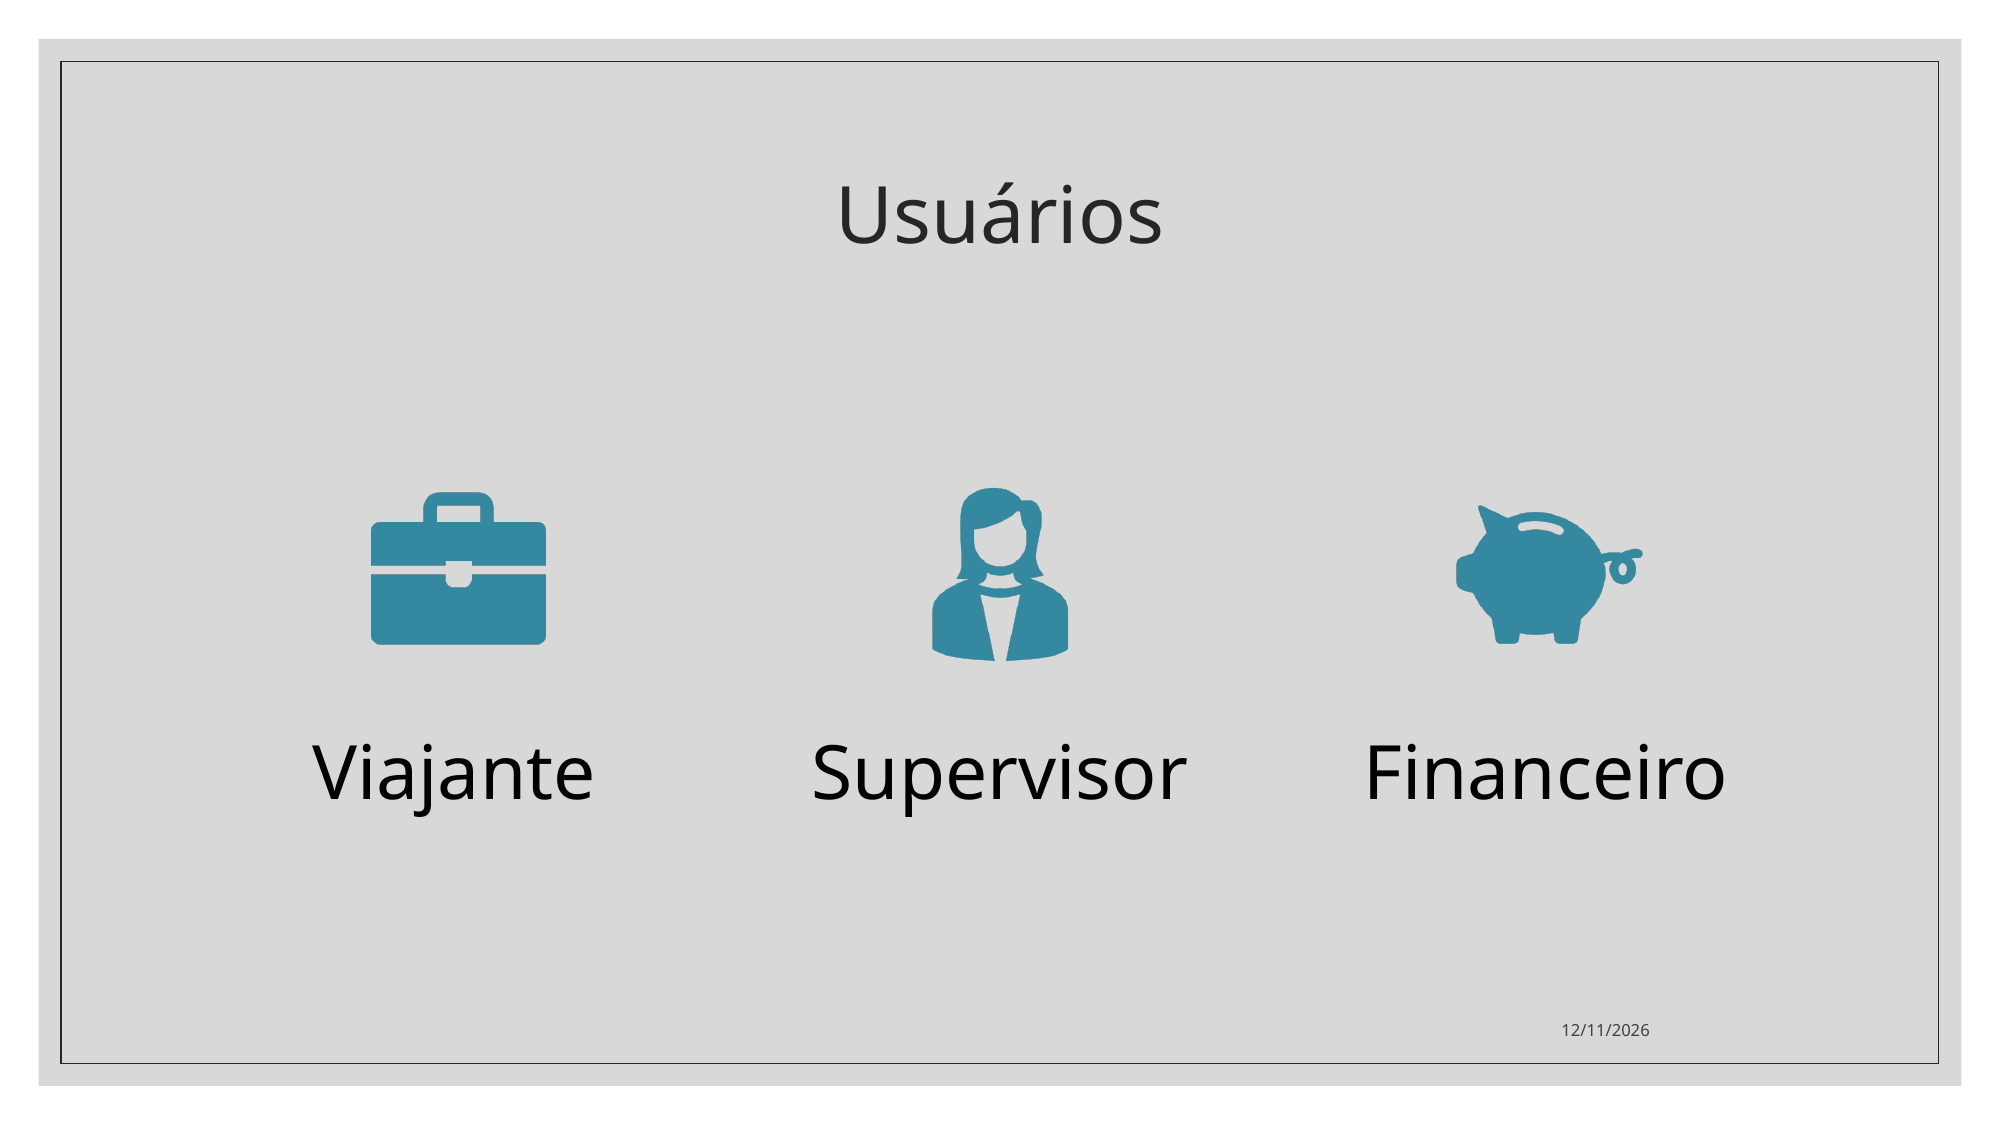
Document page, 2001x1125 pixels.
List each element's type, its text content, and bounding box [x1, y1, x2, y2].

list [174, 344, 1825, 977]
title Usuários [174, 105, 1825, 331]
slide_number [1190, 990, 1665, 1050]
